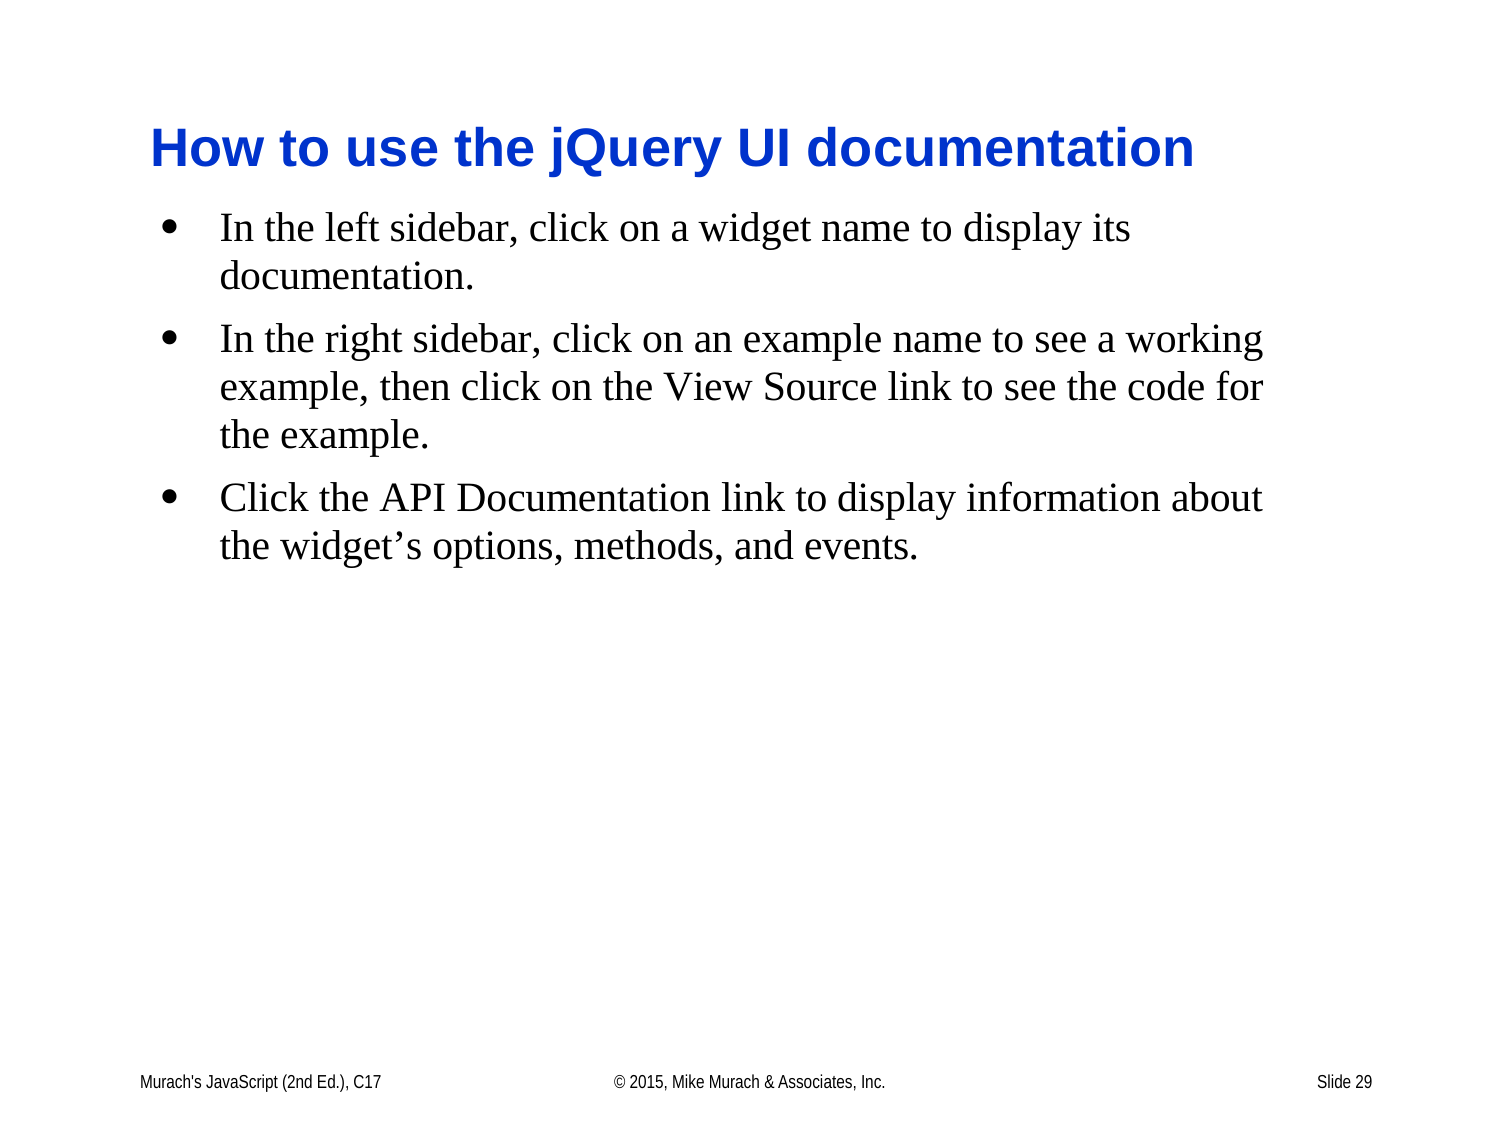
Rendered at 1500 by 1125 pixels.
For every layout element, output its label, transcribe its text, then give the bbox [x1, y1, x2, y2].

footer © 2015, Mike Murach & Associates, Inc. [474, 1025, 1025, 1100]
title How to use the jQuery UI documentation [150, 112, 1350, 179]
slide_number Slide 29 [1074, 1025, 1388, 1100]
slide_number Murach's JavaScript (2nd Ed.), C17 [125, 1025, 450, 1100]
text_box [162, 199, 1361, 583]
